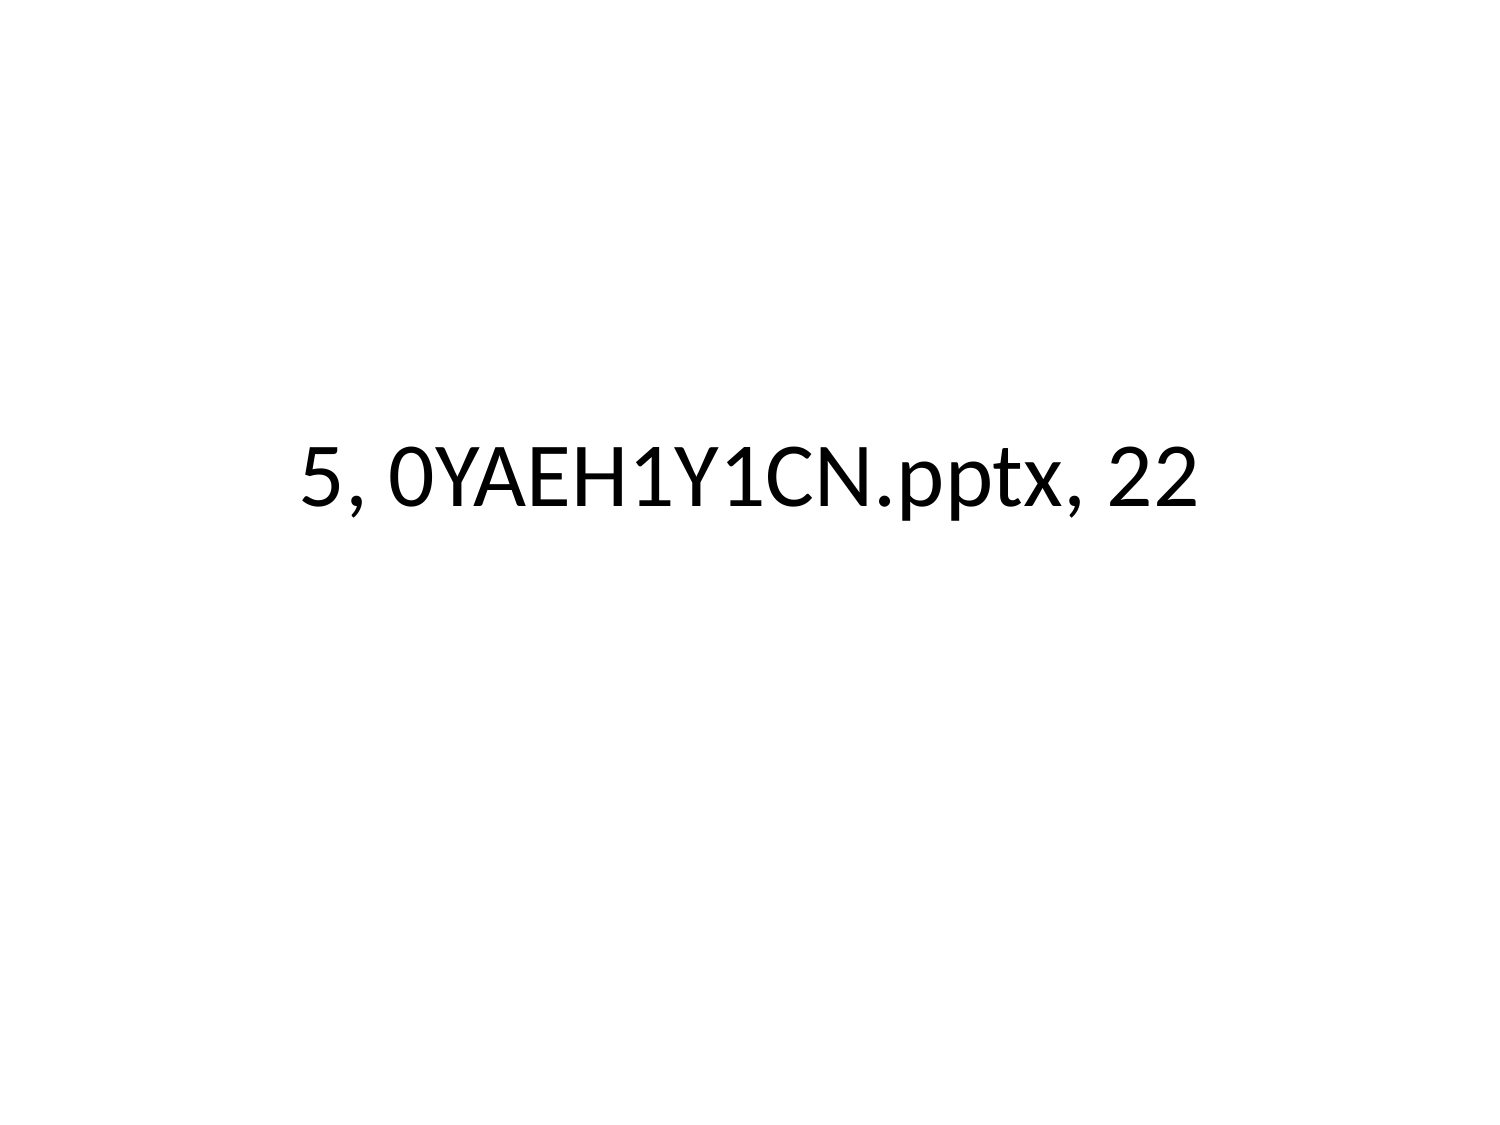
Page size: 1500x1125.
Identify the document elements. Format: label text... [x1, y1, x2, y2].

title 5, 0YAEH1Y1CN.pptx, 22 [112, 349, 1388, 591]
